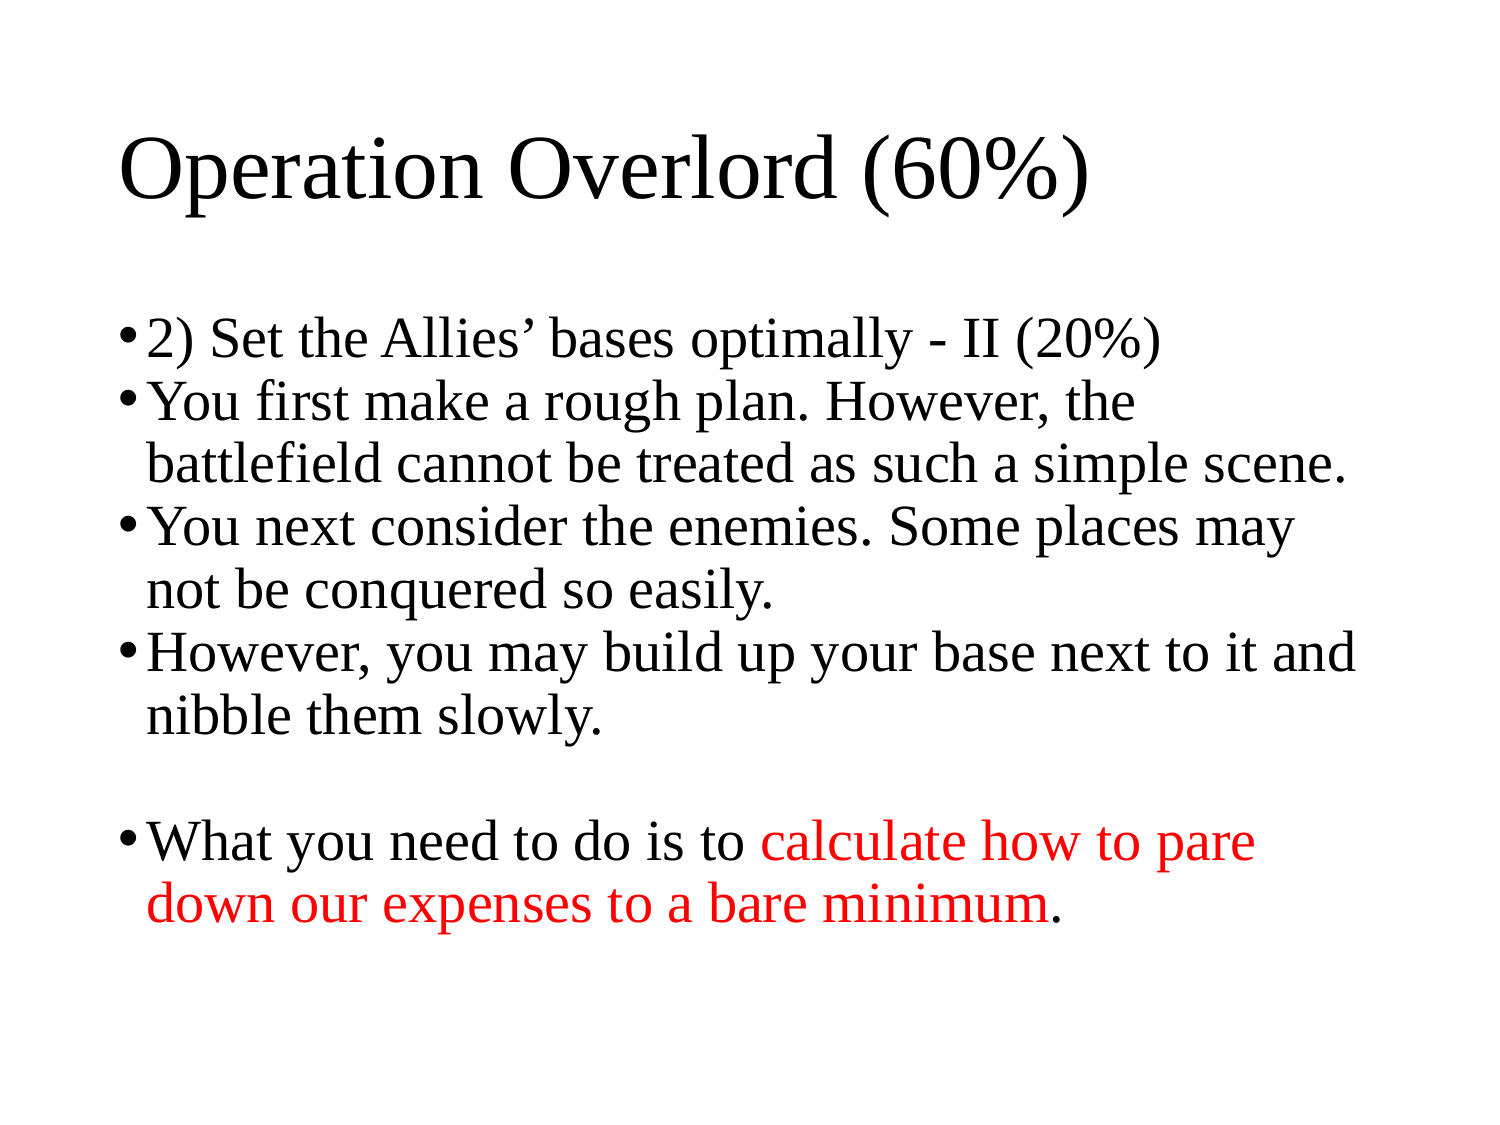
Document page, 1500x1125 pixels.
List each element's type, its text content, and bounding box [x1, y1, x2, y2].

title Operation Overlord (60%) [103, 59, 1397, 278]
list 2) Set the Allies’ bases optimally - II (20%) You first make a rough plan. However, the battlefield cannot be treated as such a simple scene. You next consider the enemies. Some places may not be conquered so easily. However, you may build up your base next to it and nibble them slowly. What you need to do is to calculate how to pare down our expenses to a bare minimum. [103, 299, 1397, 1014]
